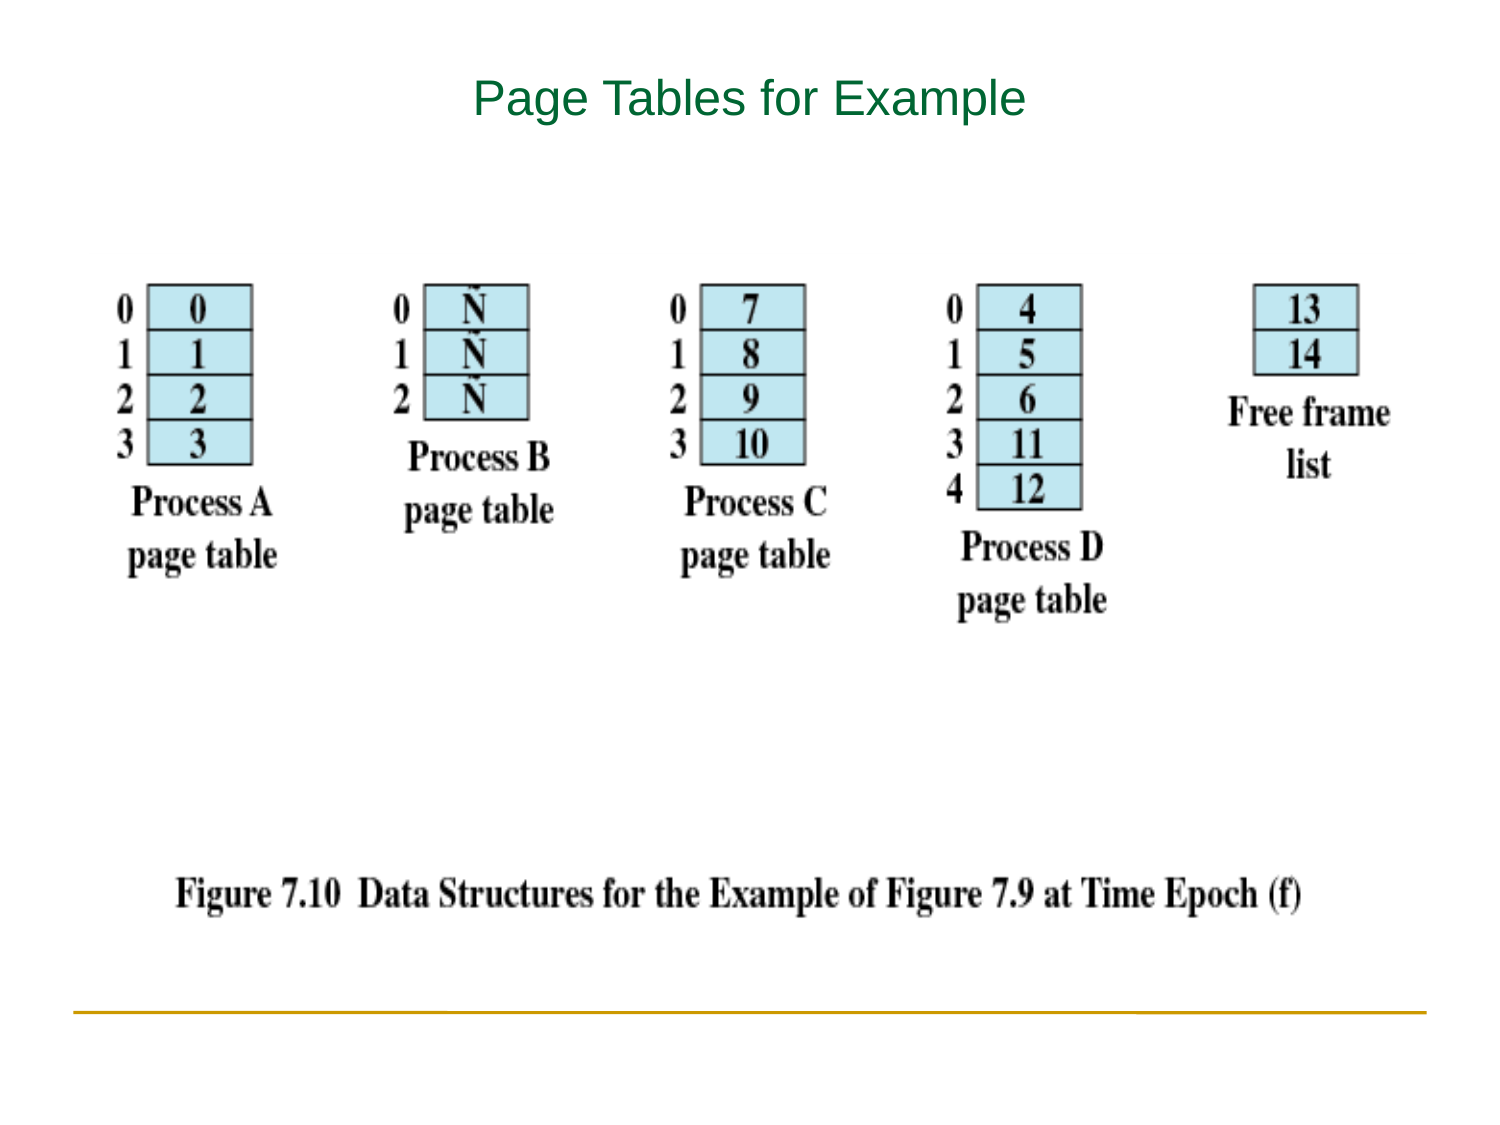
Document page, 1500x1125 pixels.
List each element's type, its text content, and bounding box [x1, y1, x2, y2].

text_box Page Tables for Example [74, 57, 1425, 133]
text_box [89, 252, 1416, 943]
